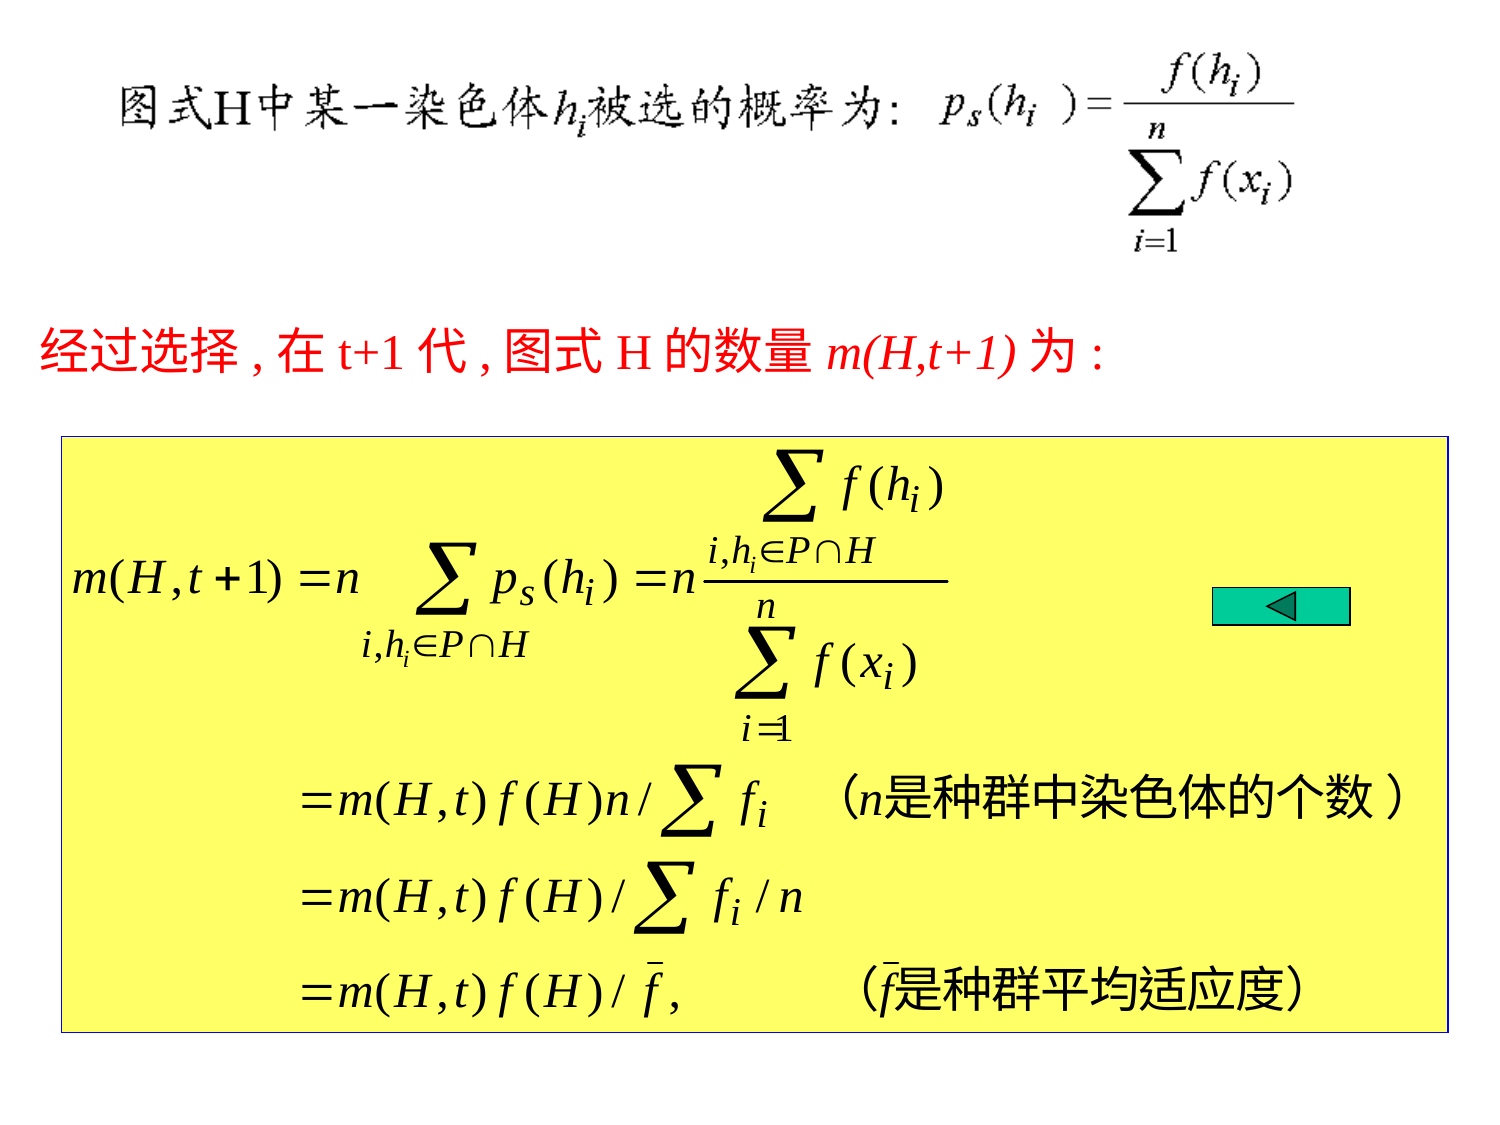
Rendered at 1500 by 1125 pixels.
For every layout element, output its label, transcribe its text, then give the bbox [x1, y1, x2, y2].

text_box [62, 437, 1448, 1032]
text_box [99, 37, 1307, 266]
text_box 经过选择,在t+1代,图式H的数量m(H,t+1)为: [24, 312, 1225, 473]
